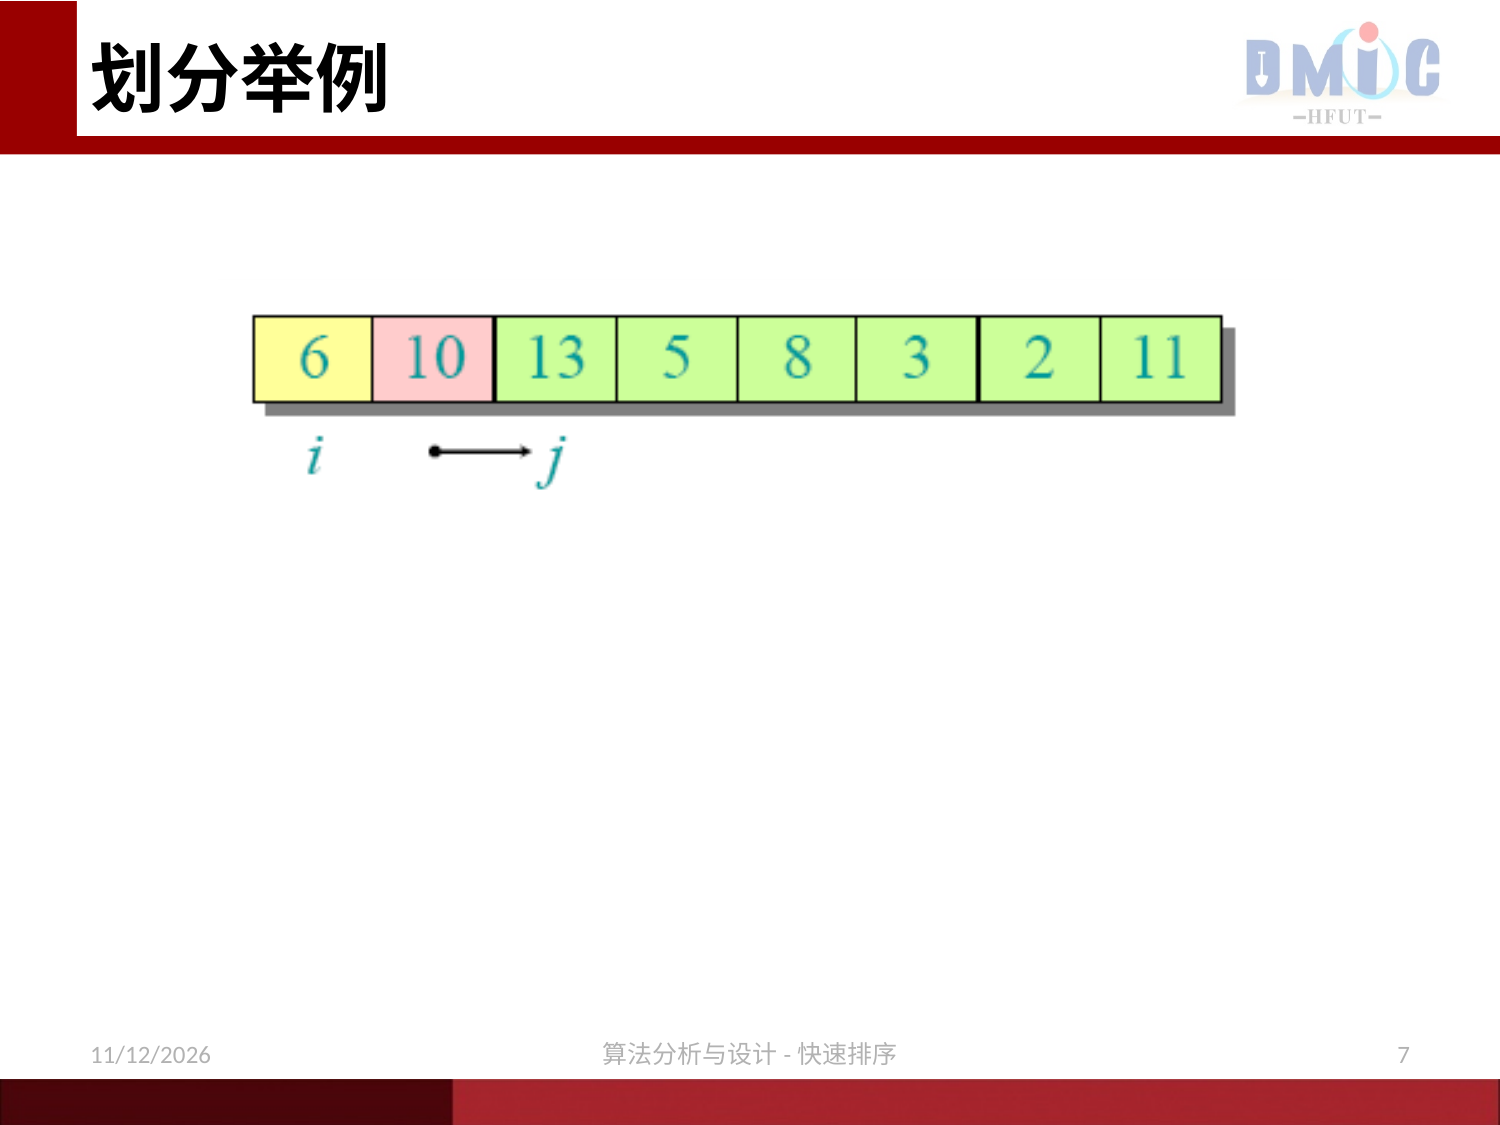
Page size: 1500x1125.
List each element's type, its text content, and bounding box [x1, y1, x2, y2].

footer 算法分析与设计-快速排序 [466, 1023, 1034, 1084]
picture [218, 278, 1294, 496]
title 划分举例 [74, 20, 1426, 130]
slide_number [75, 1023, 425, 1084]
slide_number 7 [1074, 1023, 1425, 1084]
picture [0, 1079, 1500, 1125]
